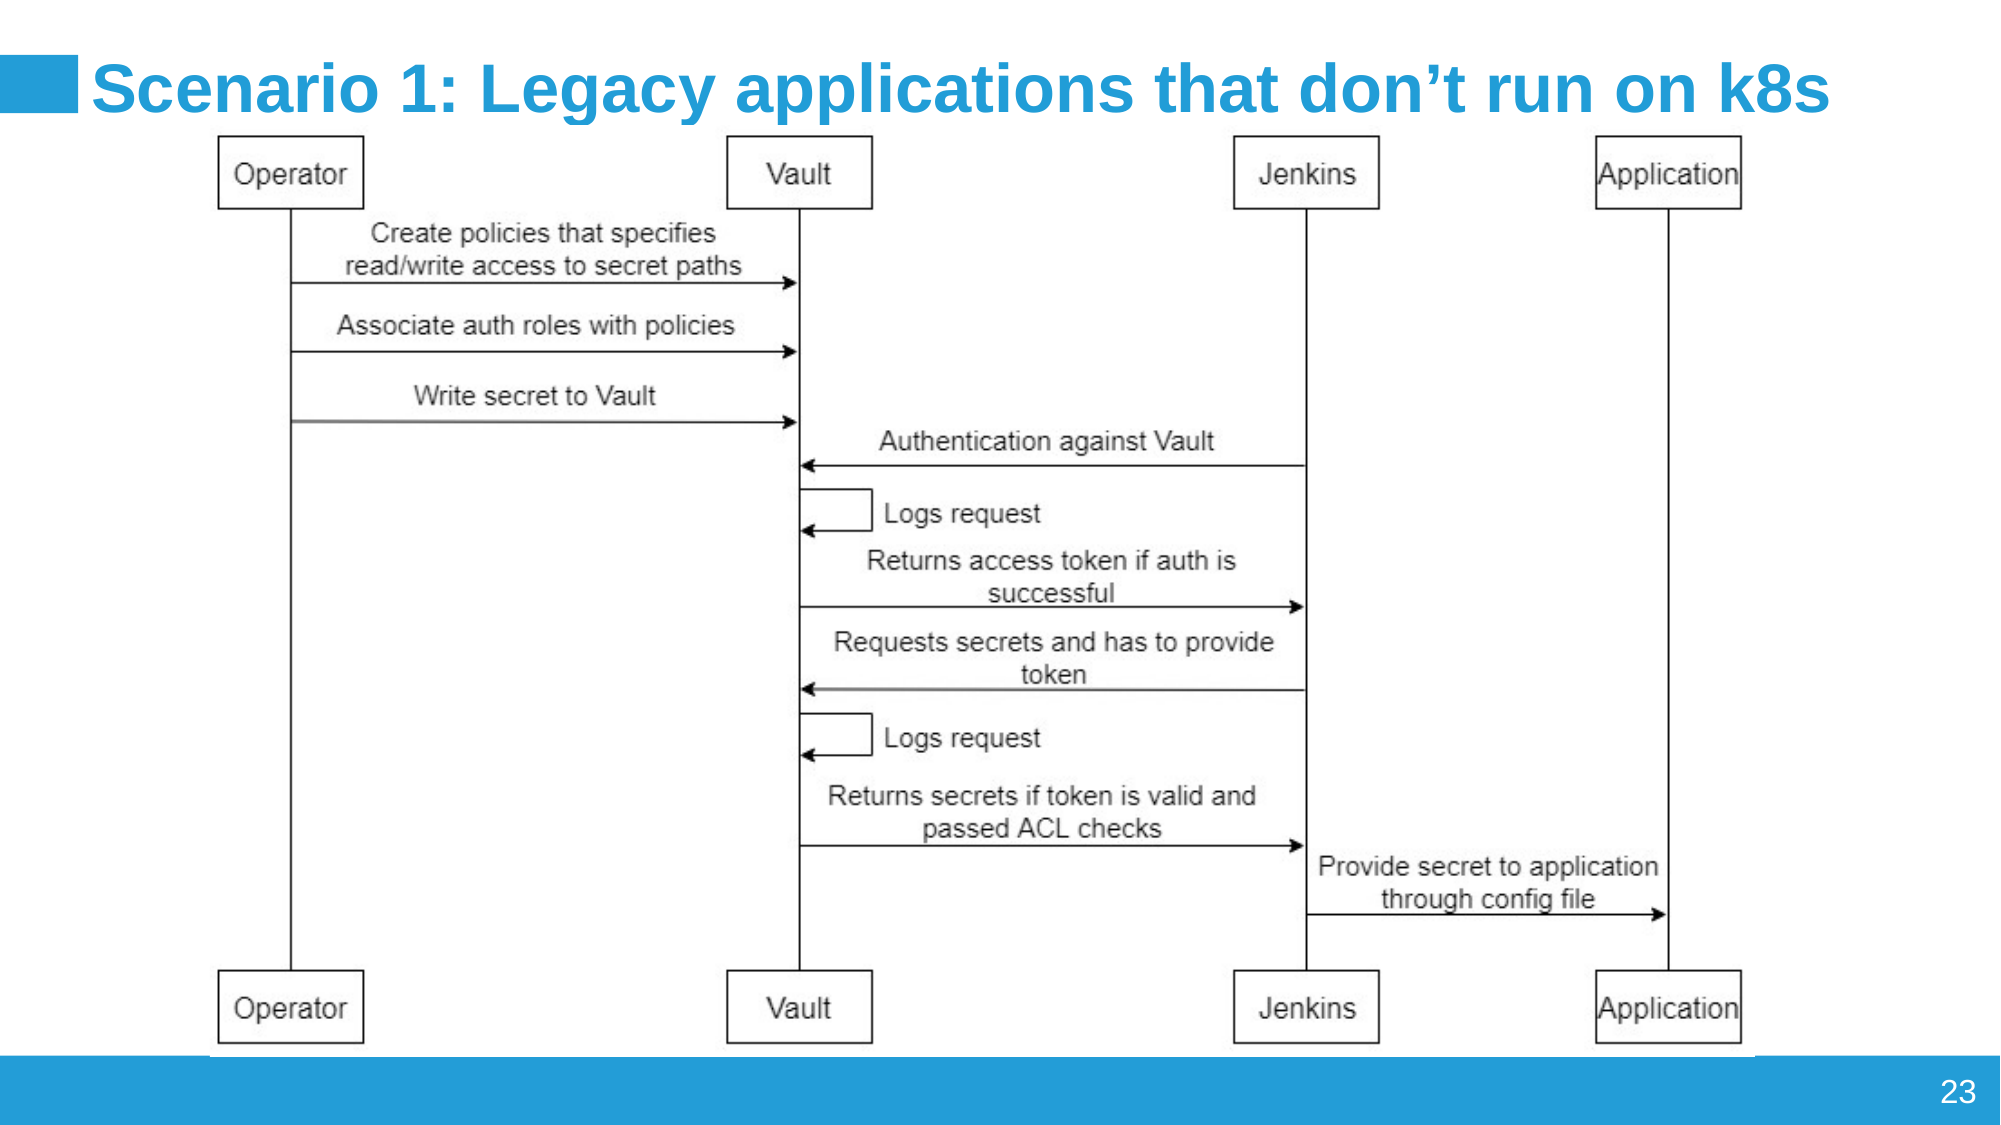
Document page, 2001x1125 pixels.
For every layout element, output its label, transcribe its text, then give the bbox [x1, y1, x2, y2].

text_box [209, 125, 1755, 1057]
slide_number 23 [1933, 1071, 1984, 1125]
title Scenario 1: Legacy applications that don’t run on k8s [89, 41, 1837, 232]
